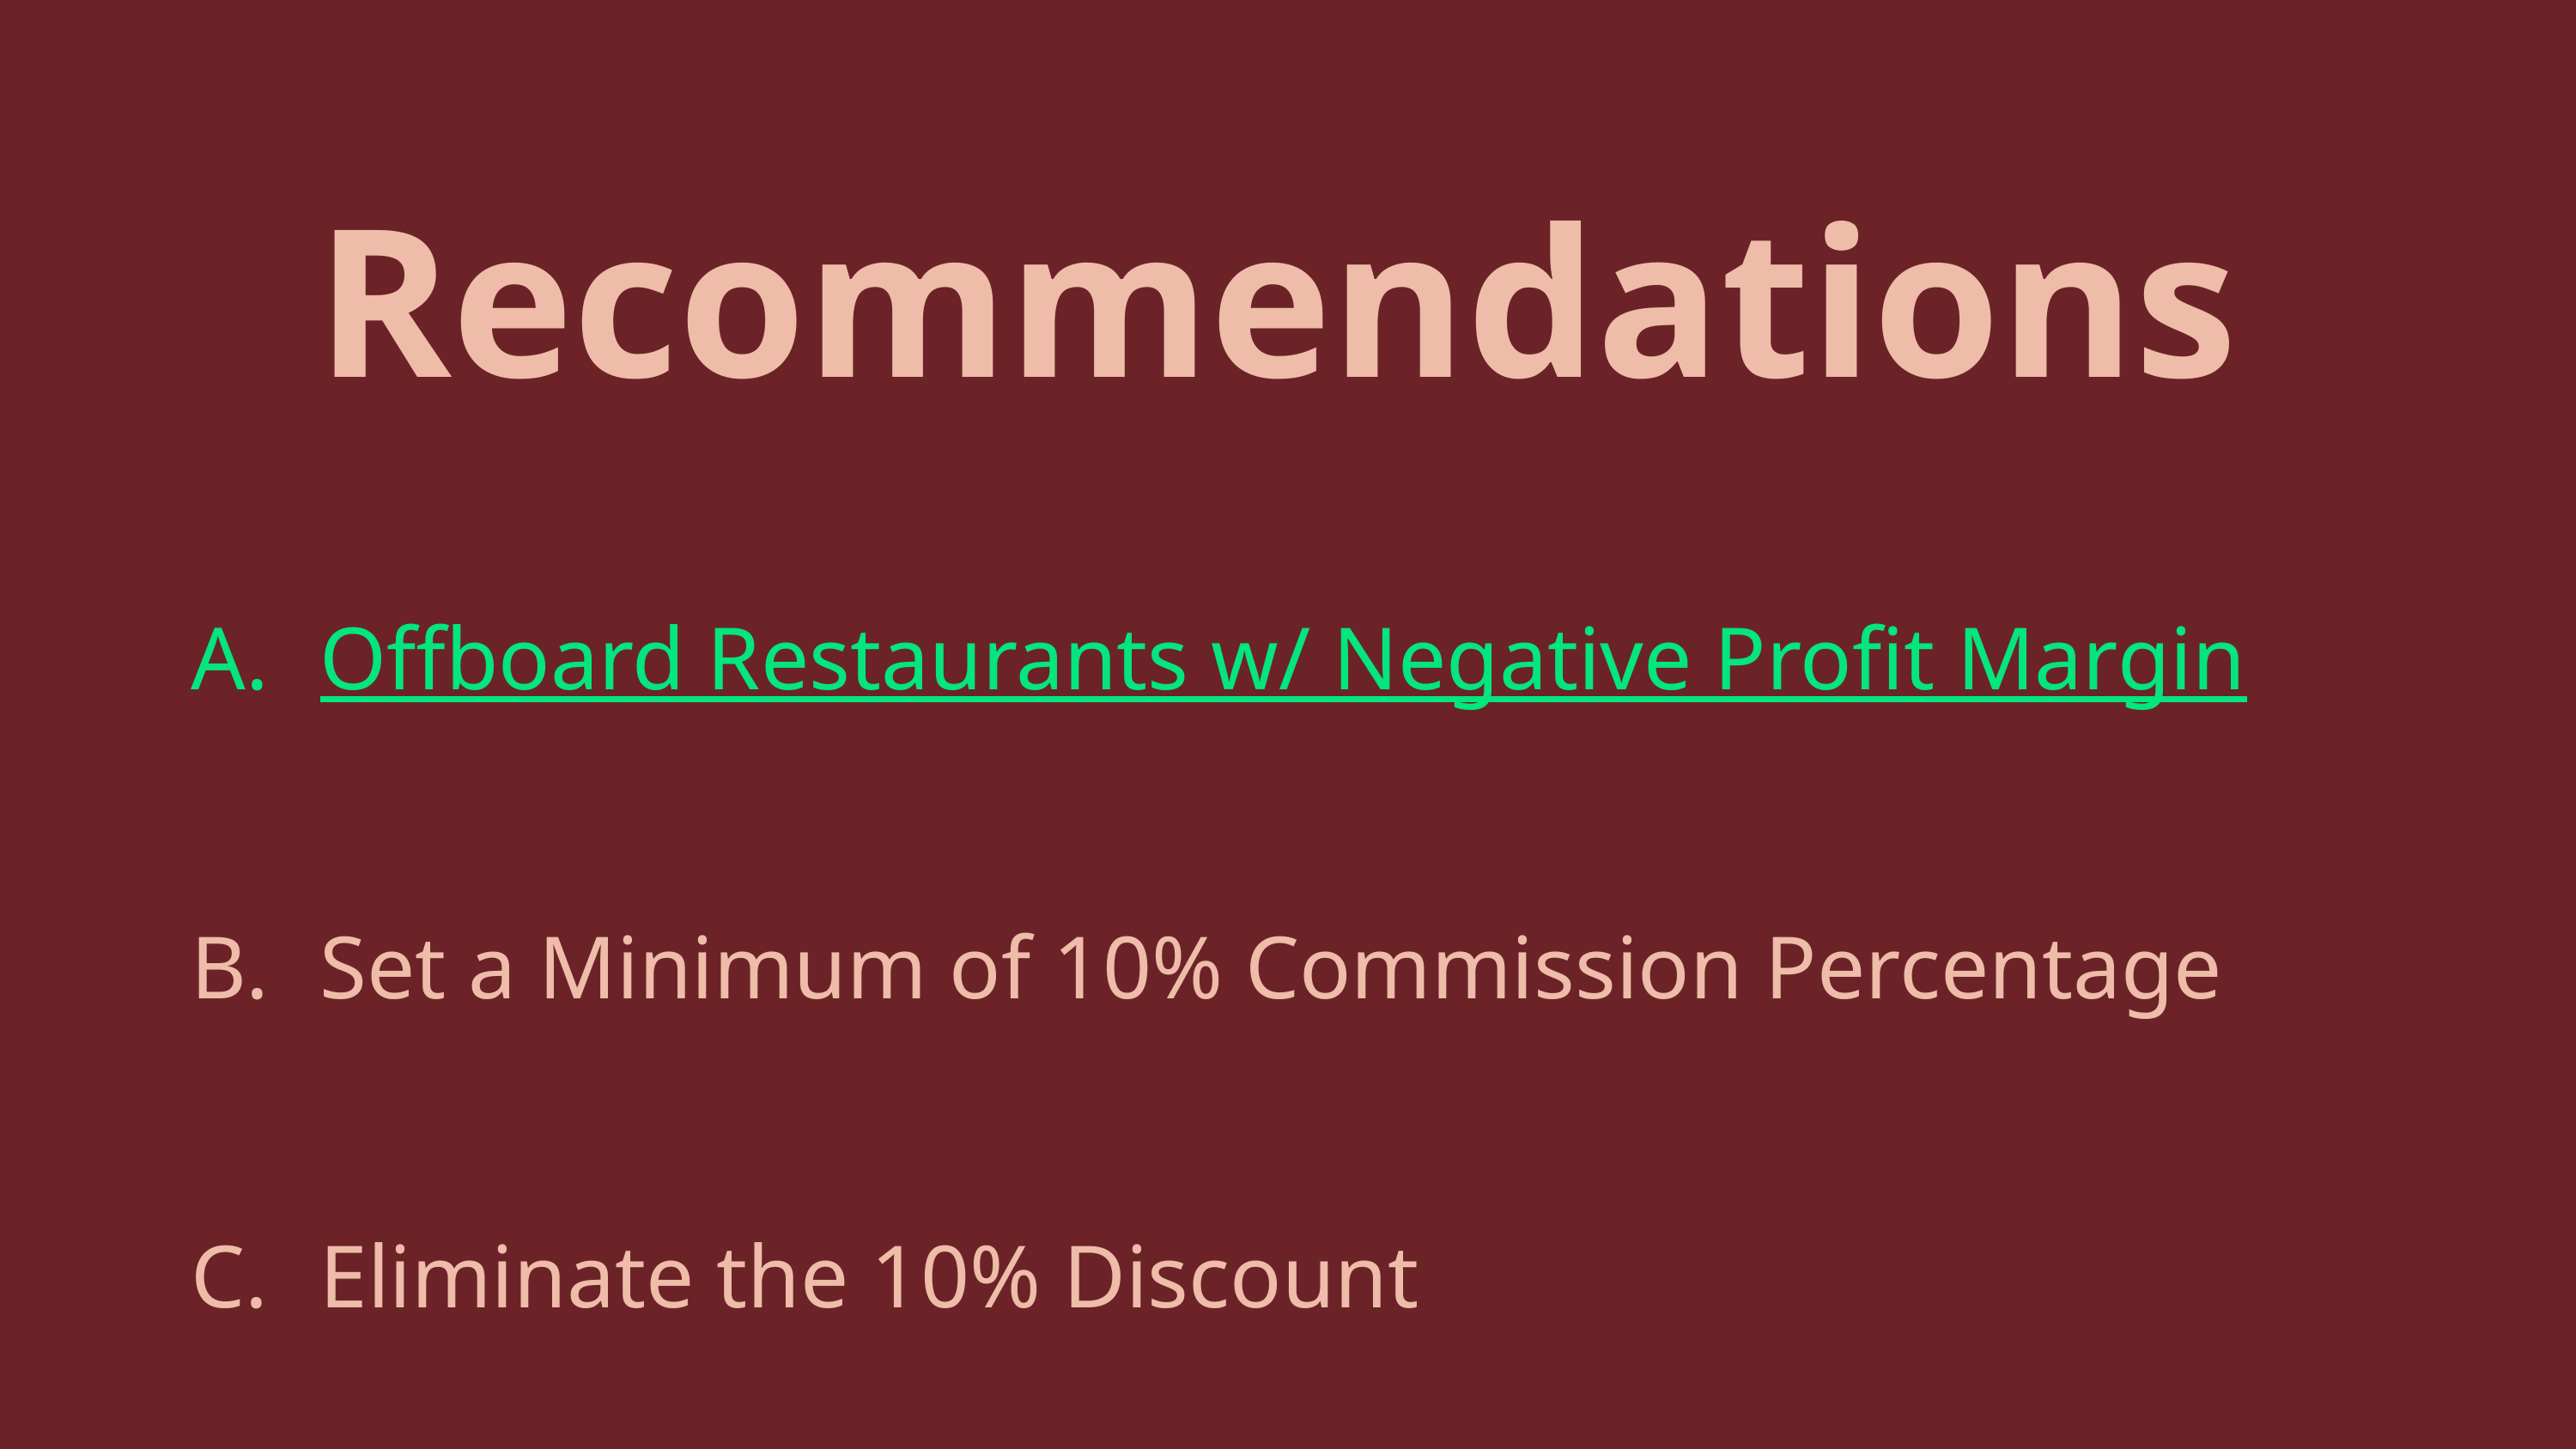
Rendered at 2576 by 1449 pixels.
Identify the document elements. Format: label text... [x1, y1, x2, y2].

text_box Offboard Restaurants w/ Negative Profit Margin Set a Minimum of 10% Commission Percentage Eliminate the 10% Discount [191, 397, 2385, 1325]
text_box Recommendations [193, 48, 2361, 397]
